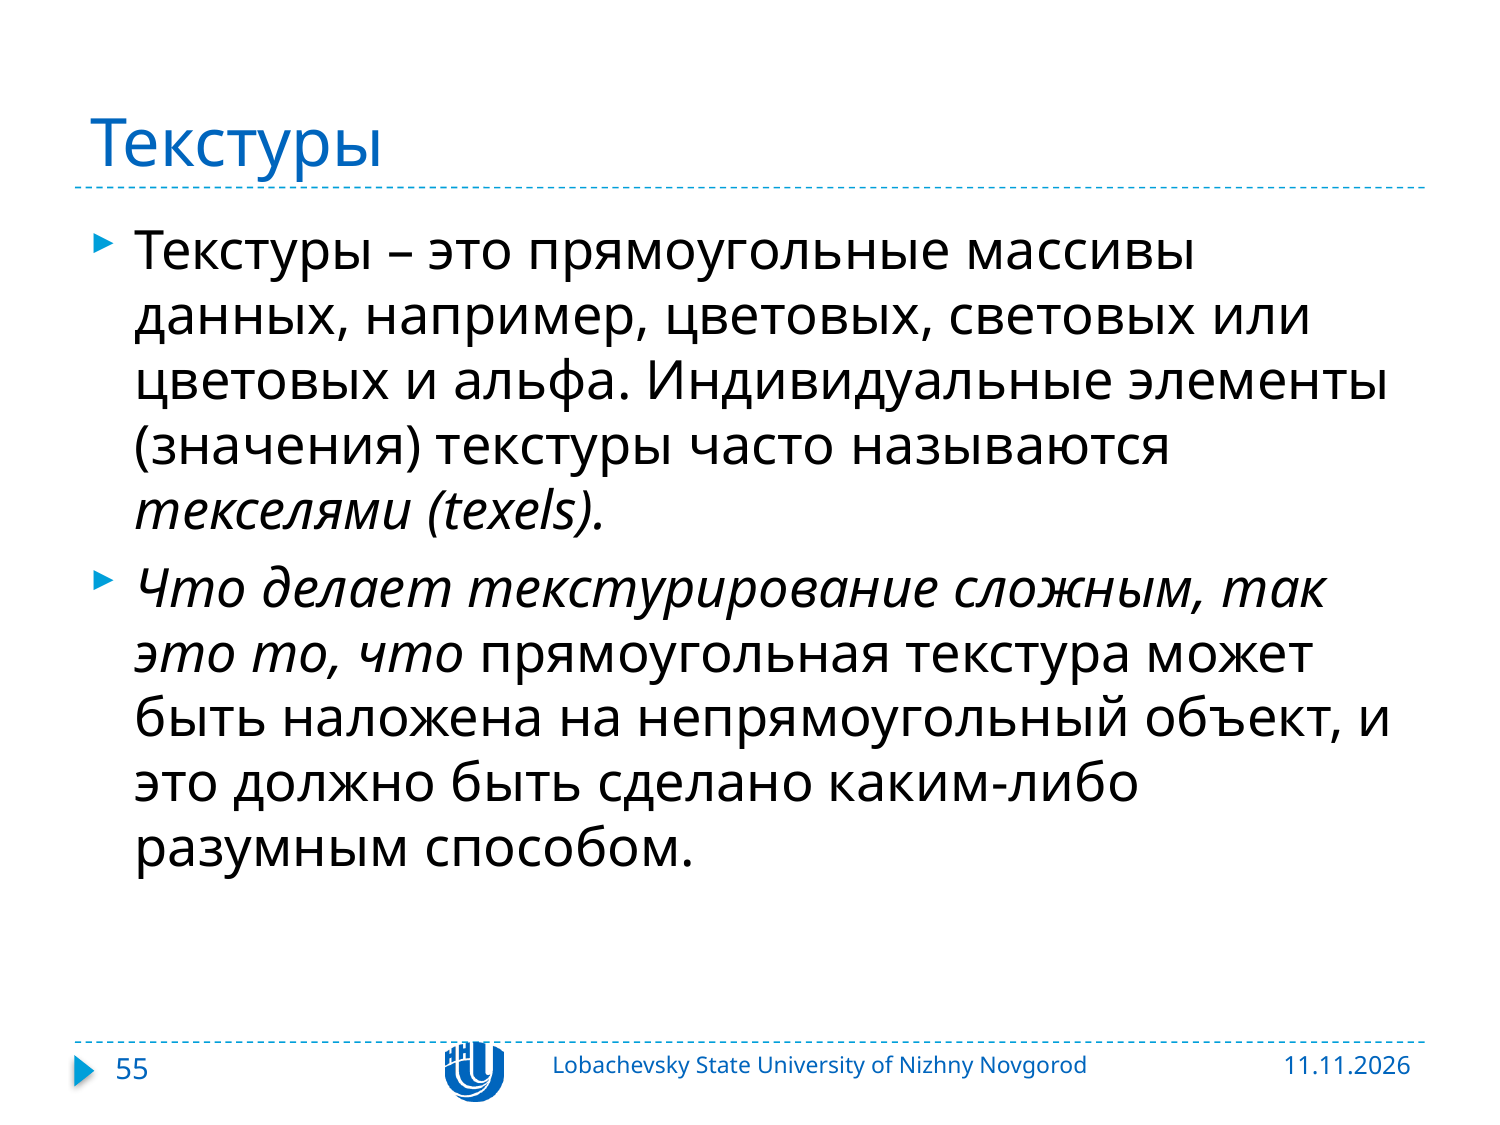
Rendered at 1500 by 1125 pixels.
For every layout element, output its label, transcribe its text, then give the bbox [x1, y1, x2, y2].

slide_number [1265, 1042, 1426, 1103]
title Текстуры [74, 24, 1426, 188]
list Текстуры – это прямоугольные массивы данных, например, цветовых, световых или цветовых и альфа. Индивидуальные элементы (значения) текстуры часто называются текселями (texels). Что делает текстурирование сложным, так это то, что прямоугольная текстура может быть наложена на непрямоугольный объект, и это должно быть сделано каким-либо разумным способом. [74, 207, 1426, 1012]
slide_number 55 [100, 1042, 426, 1103]
footer Lobachevsky State University of Nizhny Novgorod [515, 1042, 1125, 1103]
picture [445, 1041, 504, 1102]
